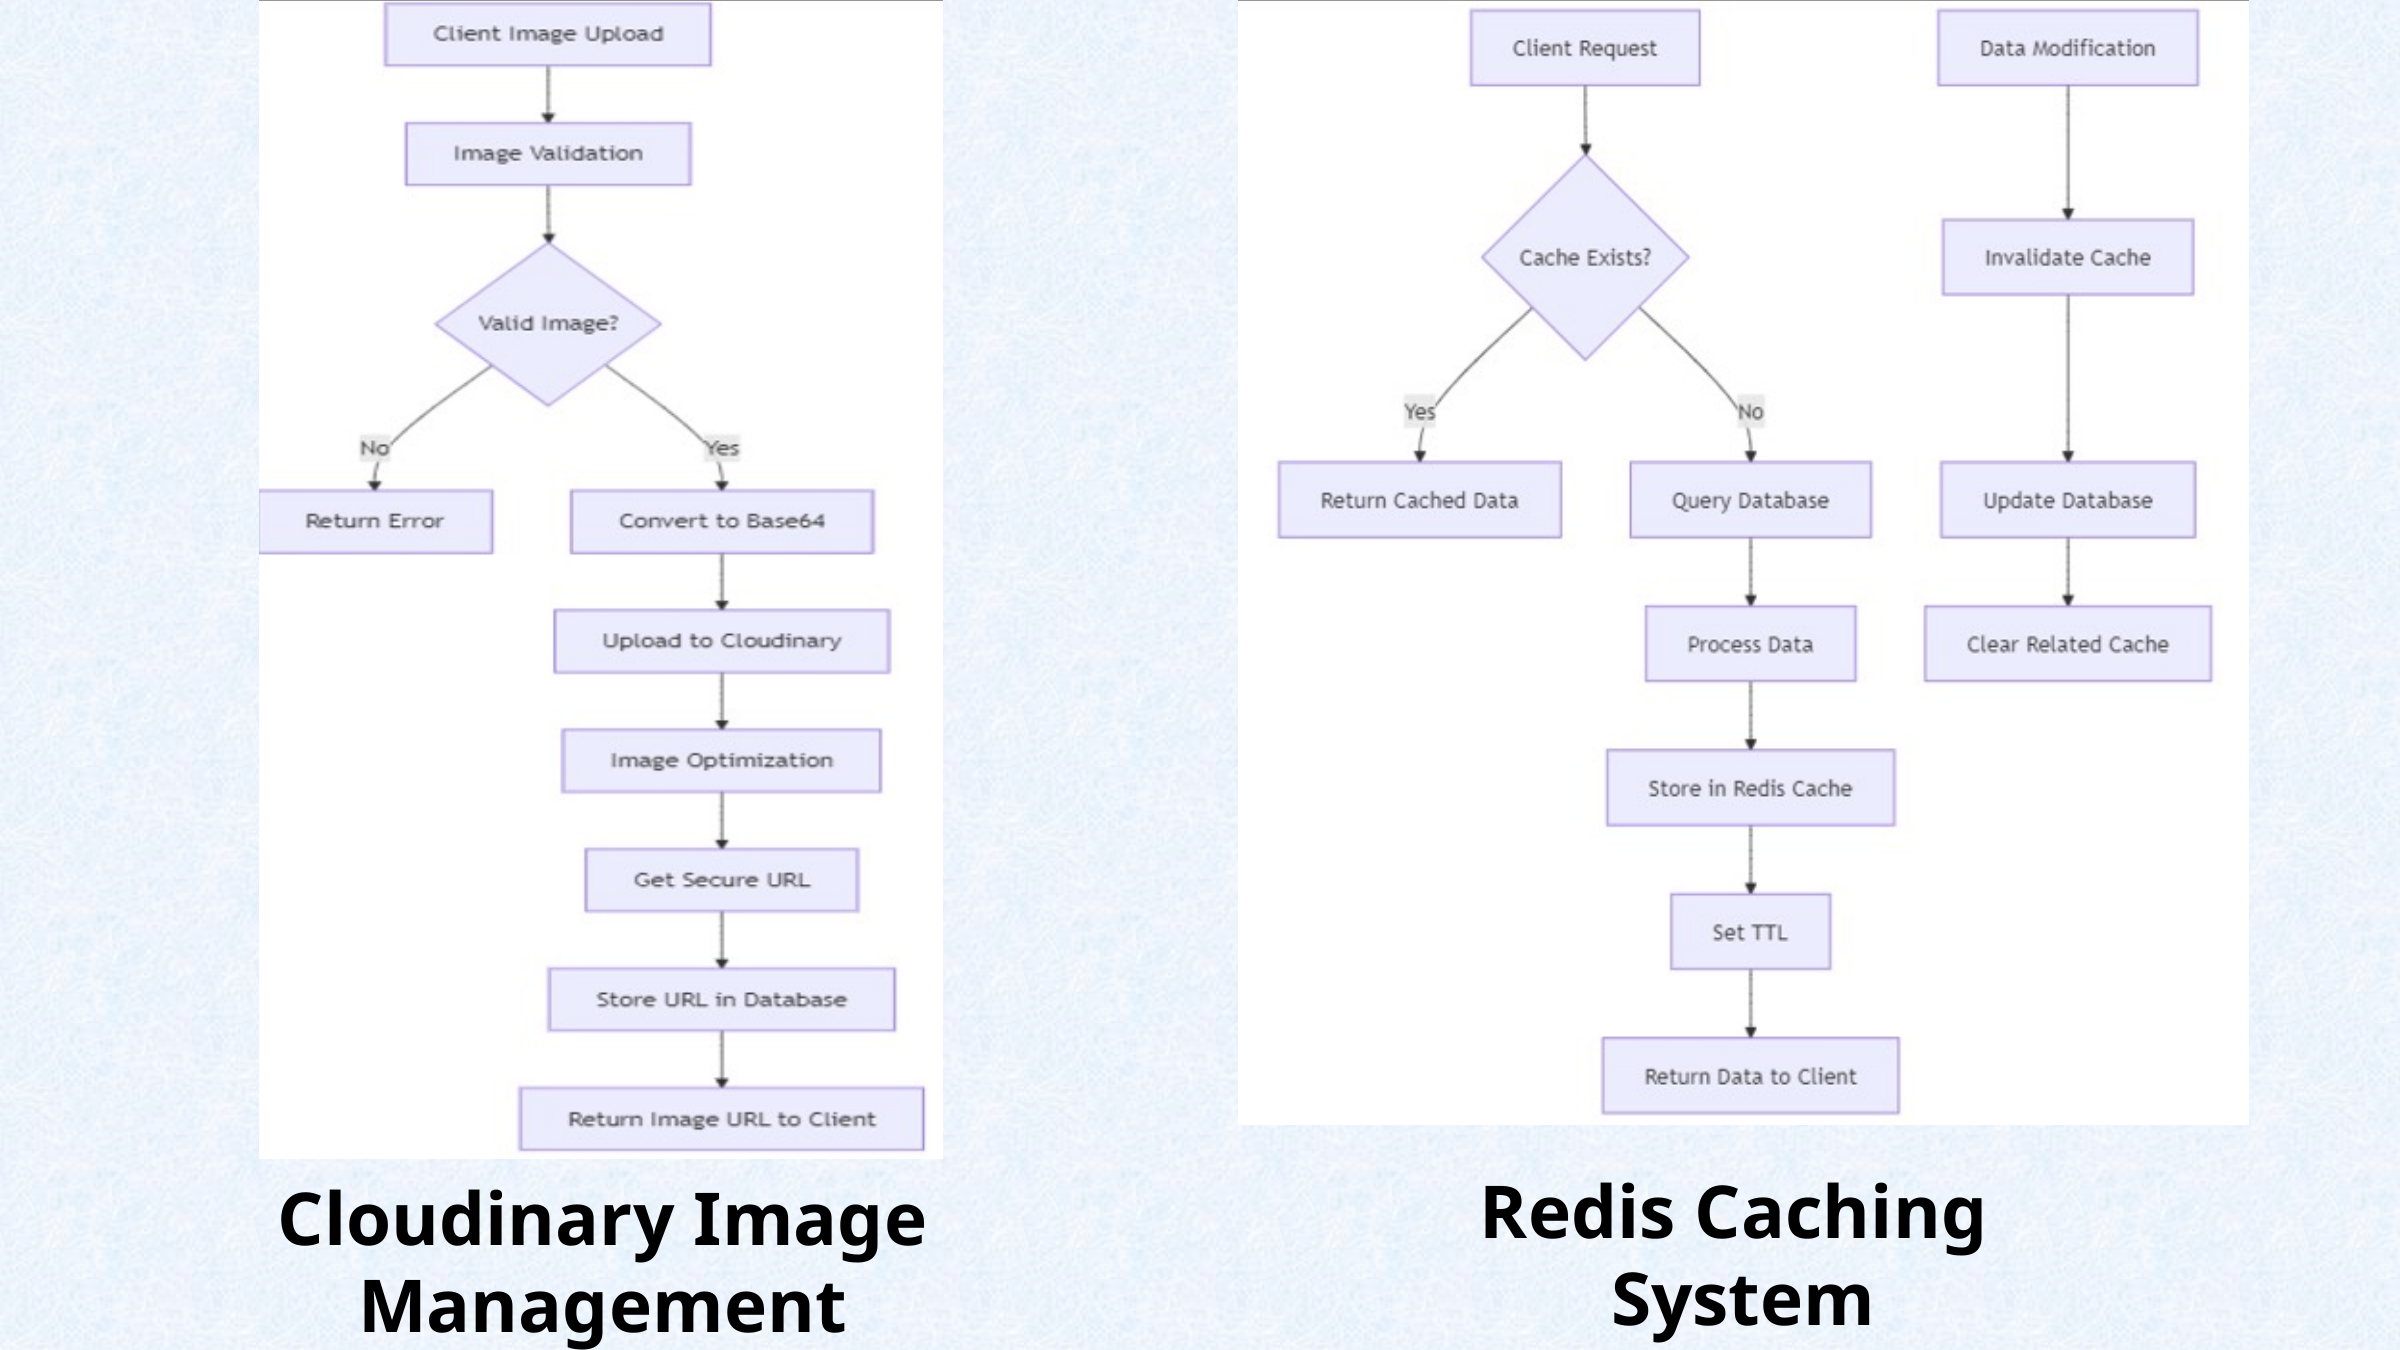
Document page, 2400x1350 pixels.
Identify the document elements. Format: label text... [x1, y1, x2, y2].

picture [1238, 0, 2249, 1125]
picture [259, 0, 943, 1159]
text_box Redis Caching System [1321, 1158, 2166, 1348]
text_box Cloudinary Image Management [180, 1164, 1025, 1350]
